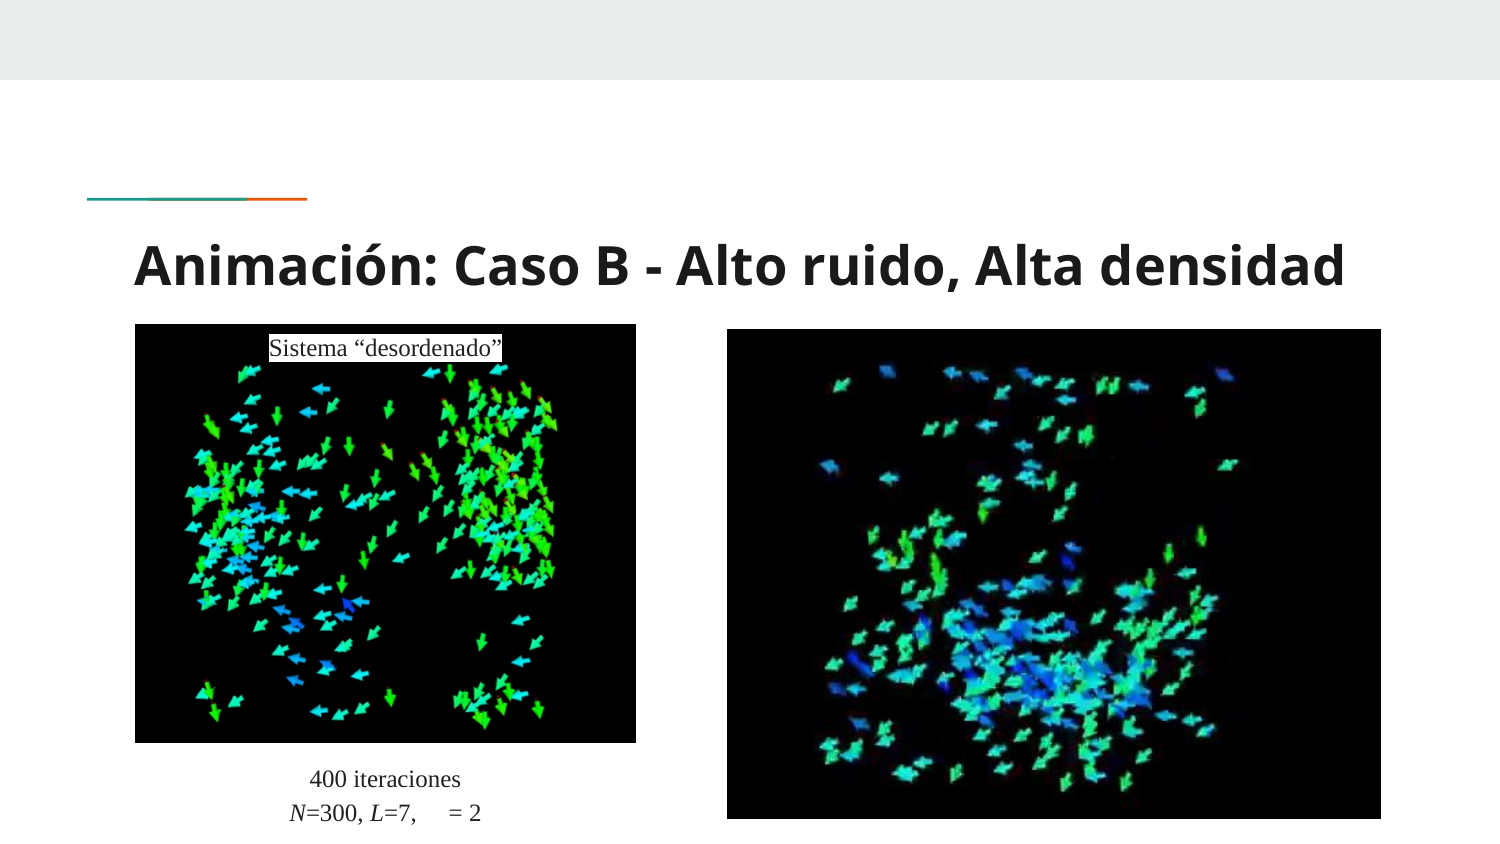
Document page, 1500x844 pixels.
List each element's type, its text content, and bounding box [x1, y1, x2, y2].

list 400 iteraciones N=300, L=7, 𝜂 = 2 [193, 751, 578, 831]
title Animación: Caso B - Alto ruido, Alta densidad [119, 216, 1381, 305]
picture [727, 328, 1381, 819]
list Sistema “desordenado” [68, 311, 703, 400]
picture [135, 324, 636, 744]
